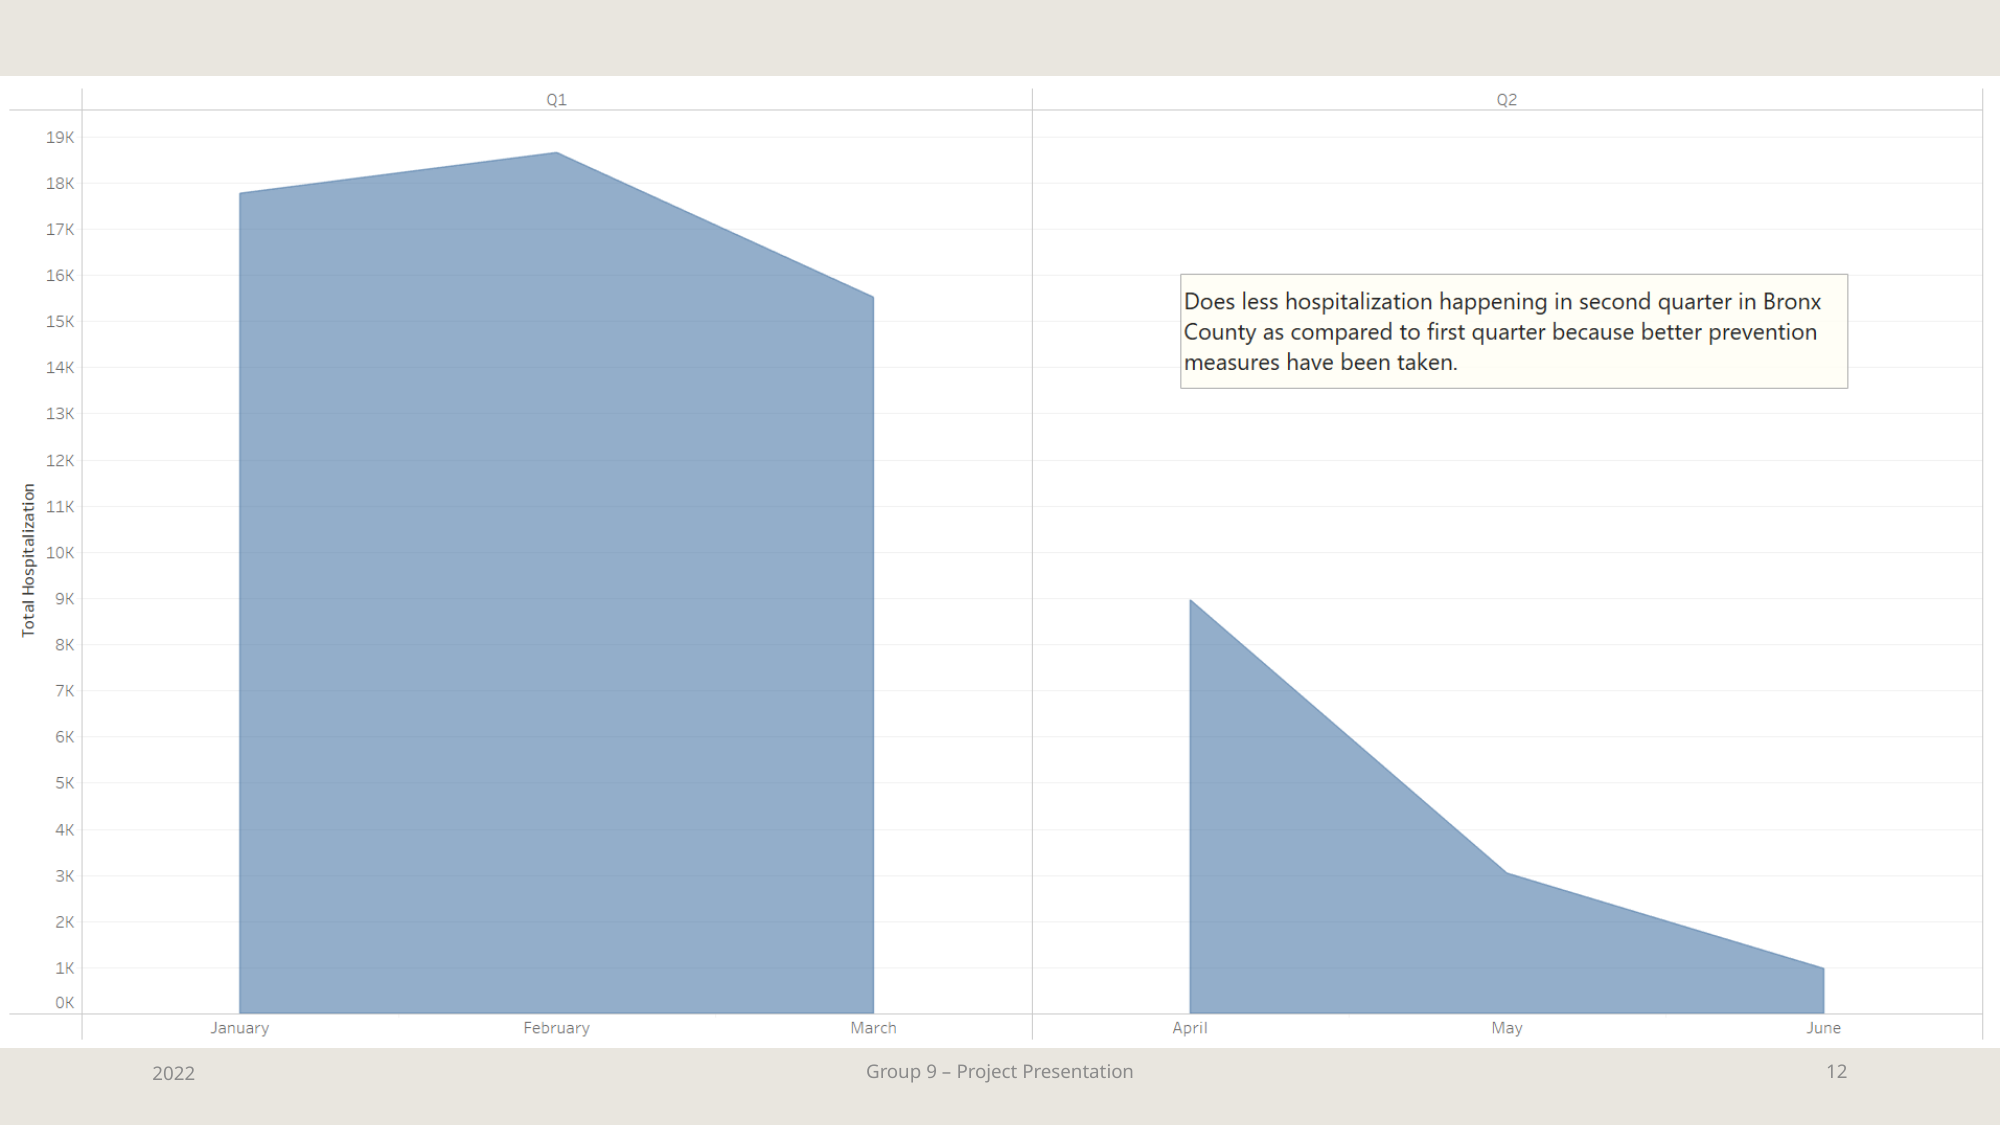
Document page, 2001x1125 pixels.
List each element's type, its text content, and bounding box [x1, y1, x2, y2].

picture [0, 76, 2000, 1049]
footer Group 9 – Project Presentation [662, 1049, 1338, 1103]
slide_number 2022 [137, 1049, 588, 1103]
slide_number 12 [1412, 1049, 1863, 1103]
